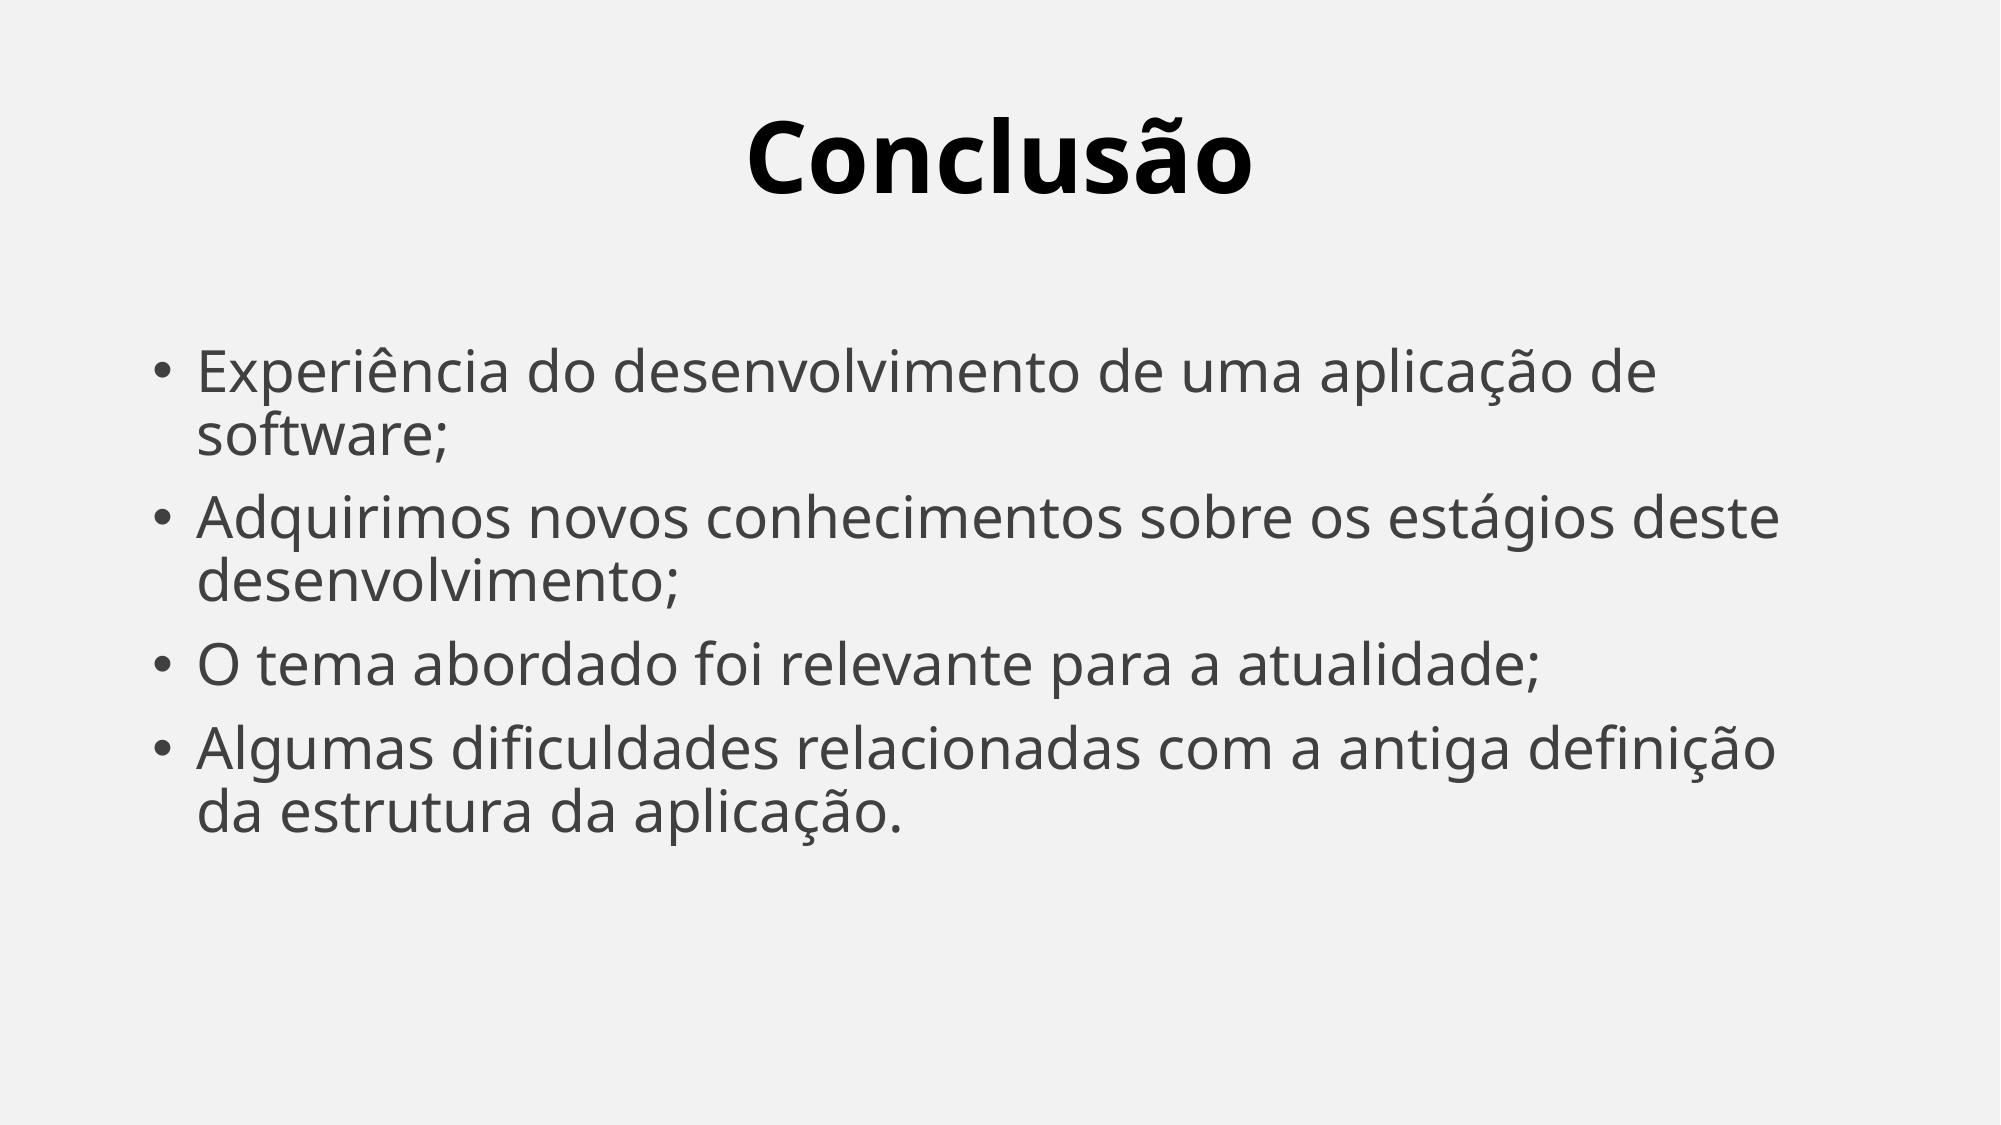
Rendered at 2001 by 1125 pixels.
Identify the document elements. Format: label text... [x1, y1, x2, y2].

list Experiência do desenvolvimento de uma aplicação de software; Adquirimos novos conhecimentos sobre os estágios deste desenvolvimento; O tema abordado foi relevante para a atualidade; Algumas dificuldades relacionadas com a antiga definição da estrutura da aplicação. [137, 334, 1863, 1010]
title Conclusão [137, 104, 1863, 219]
